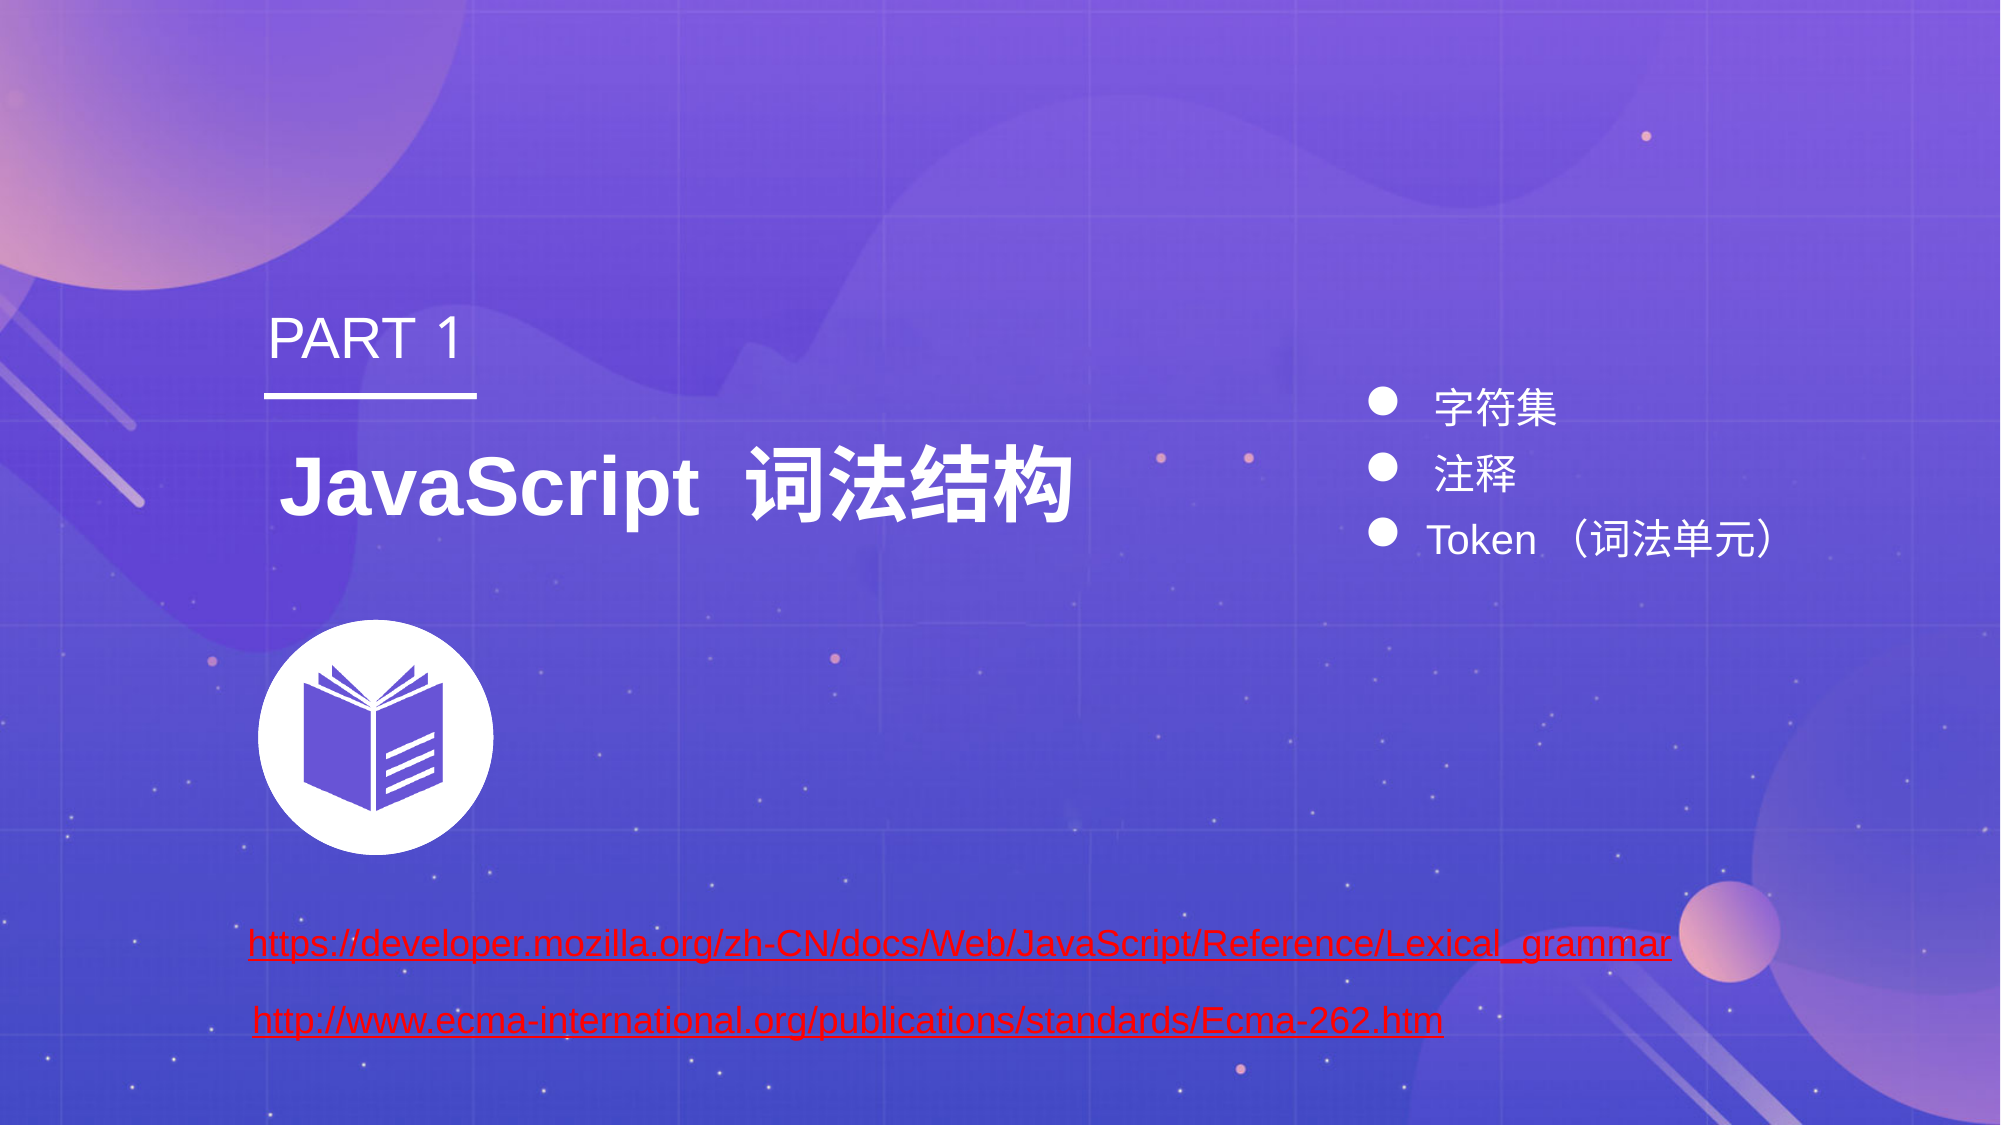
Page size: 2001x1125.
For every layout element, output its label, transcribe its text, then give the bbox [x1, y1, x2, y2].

text_box [263, 392, 478, 400]
text_box http://www.ecma-international.org/publications/standards/Ecma-262.htm [237, 989, 1646, 1049]
title JavaScript 词法结构 [264, 411, 1292, 566]
picture [0, 0, 2001, 1125]
list 字符集 注释 Token（词法单元） [1349, 351, 1945, 574]
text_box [238, 602, 508, 873]
text_box https://developer.mozilla.org/zh-CN/docs/Web/JavaScript/Reference/Lexical_grammar [232, 912, 1935, 972]
subtitle 1 [418, 285, 1292, 395]
